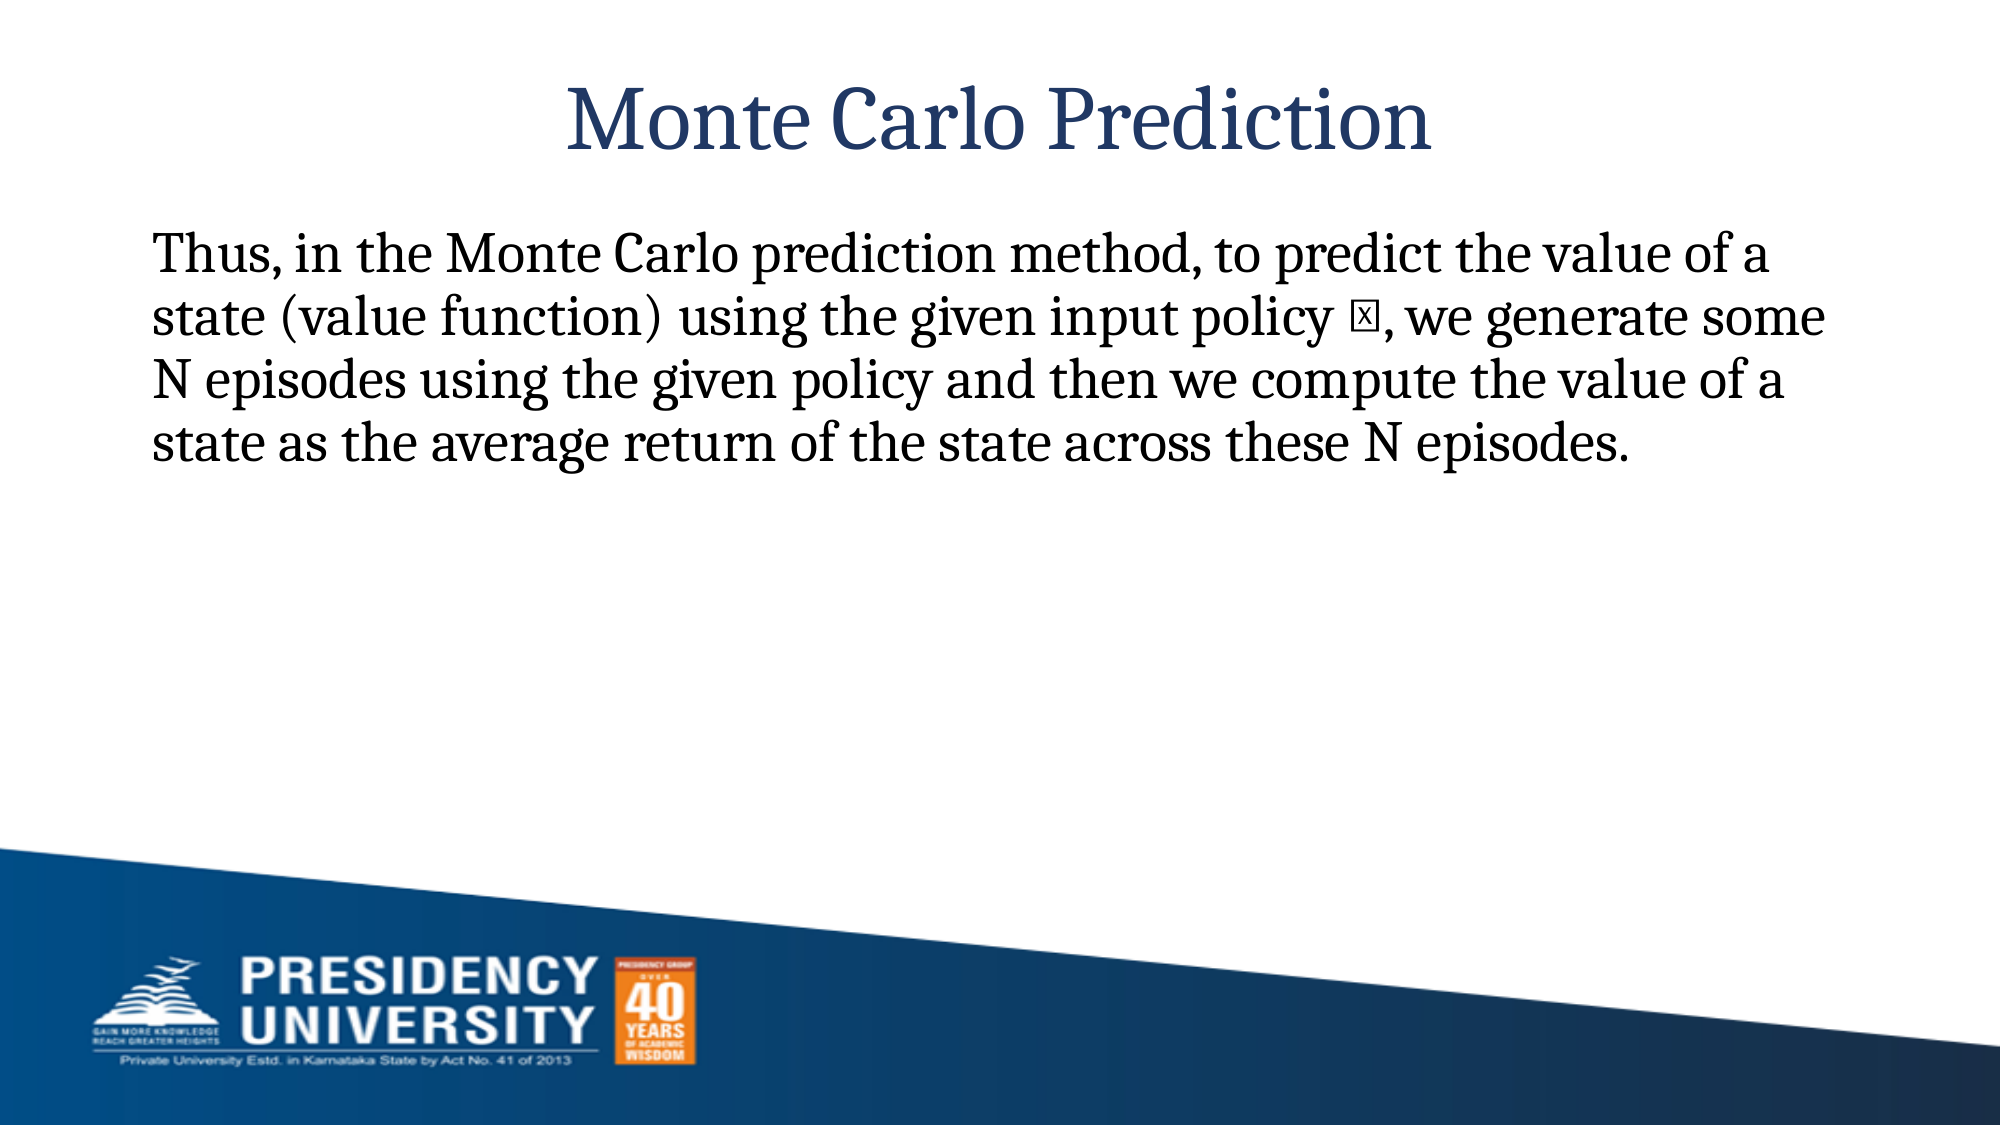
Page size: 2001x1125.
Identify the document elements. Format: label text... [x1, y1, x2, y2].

title Monte Carlo Prediction [137, 51, 1863, 189]
list Thus, in the Monte Carlo prediction method, to predict the value of a state (value function) using the given input policy 𝜋, we generate some N episodes using the given policy and then we compute the value of a state as the average return of the state across these N episodes. [137, 214, 1863, 851]
picture [0, 845, 2000, 1125]
